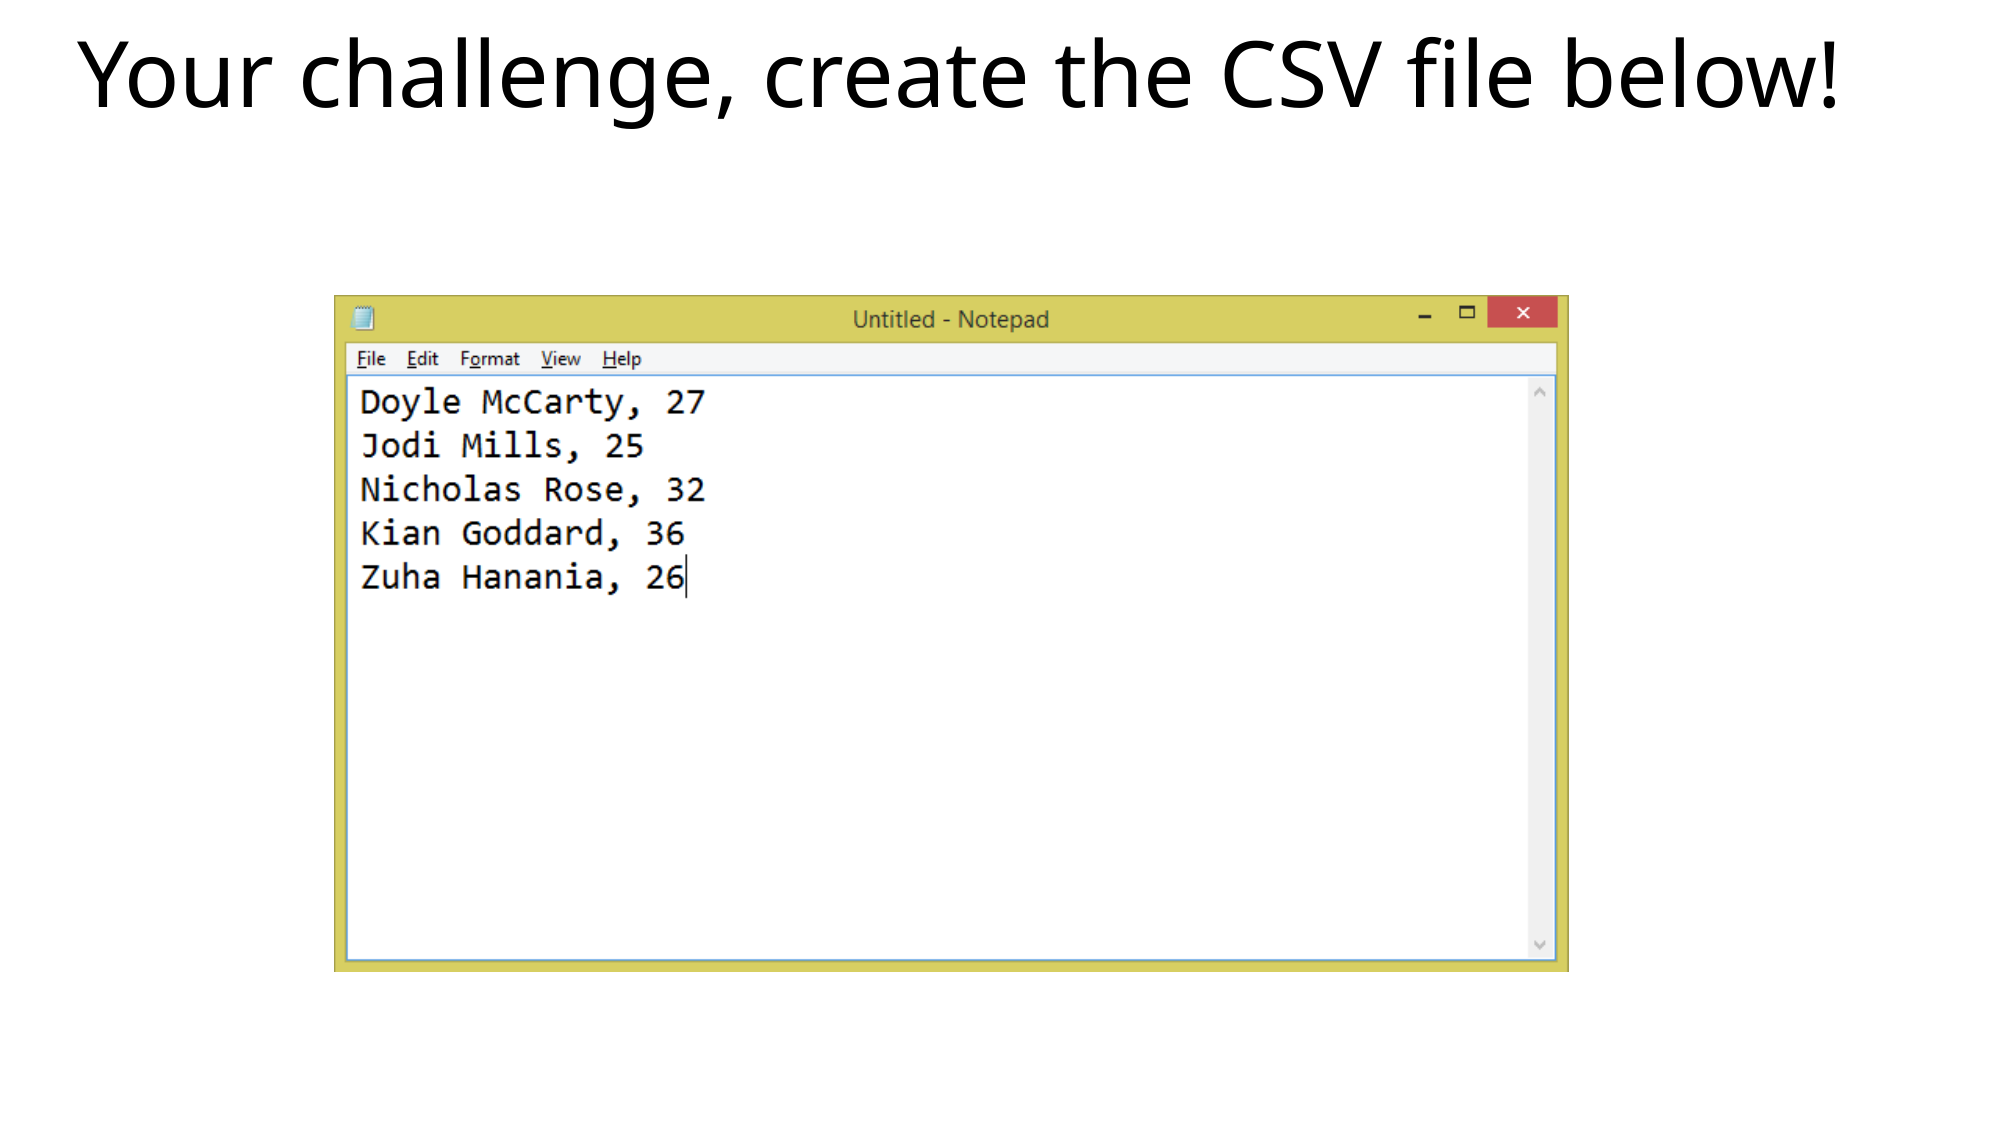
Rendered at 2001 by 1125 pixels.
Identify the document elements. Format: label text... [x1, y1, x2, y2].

picture [334, 295, 1569, 973]
text_box Your challenge, create the CSV file below! [62, 29, 1953, 205]
